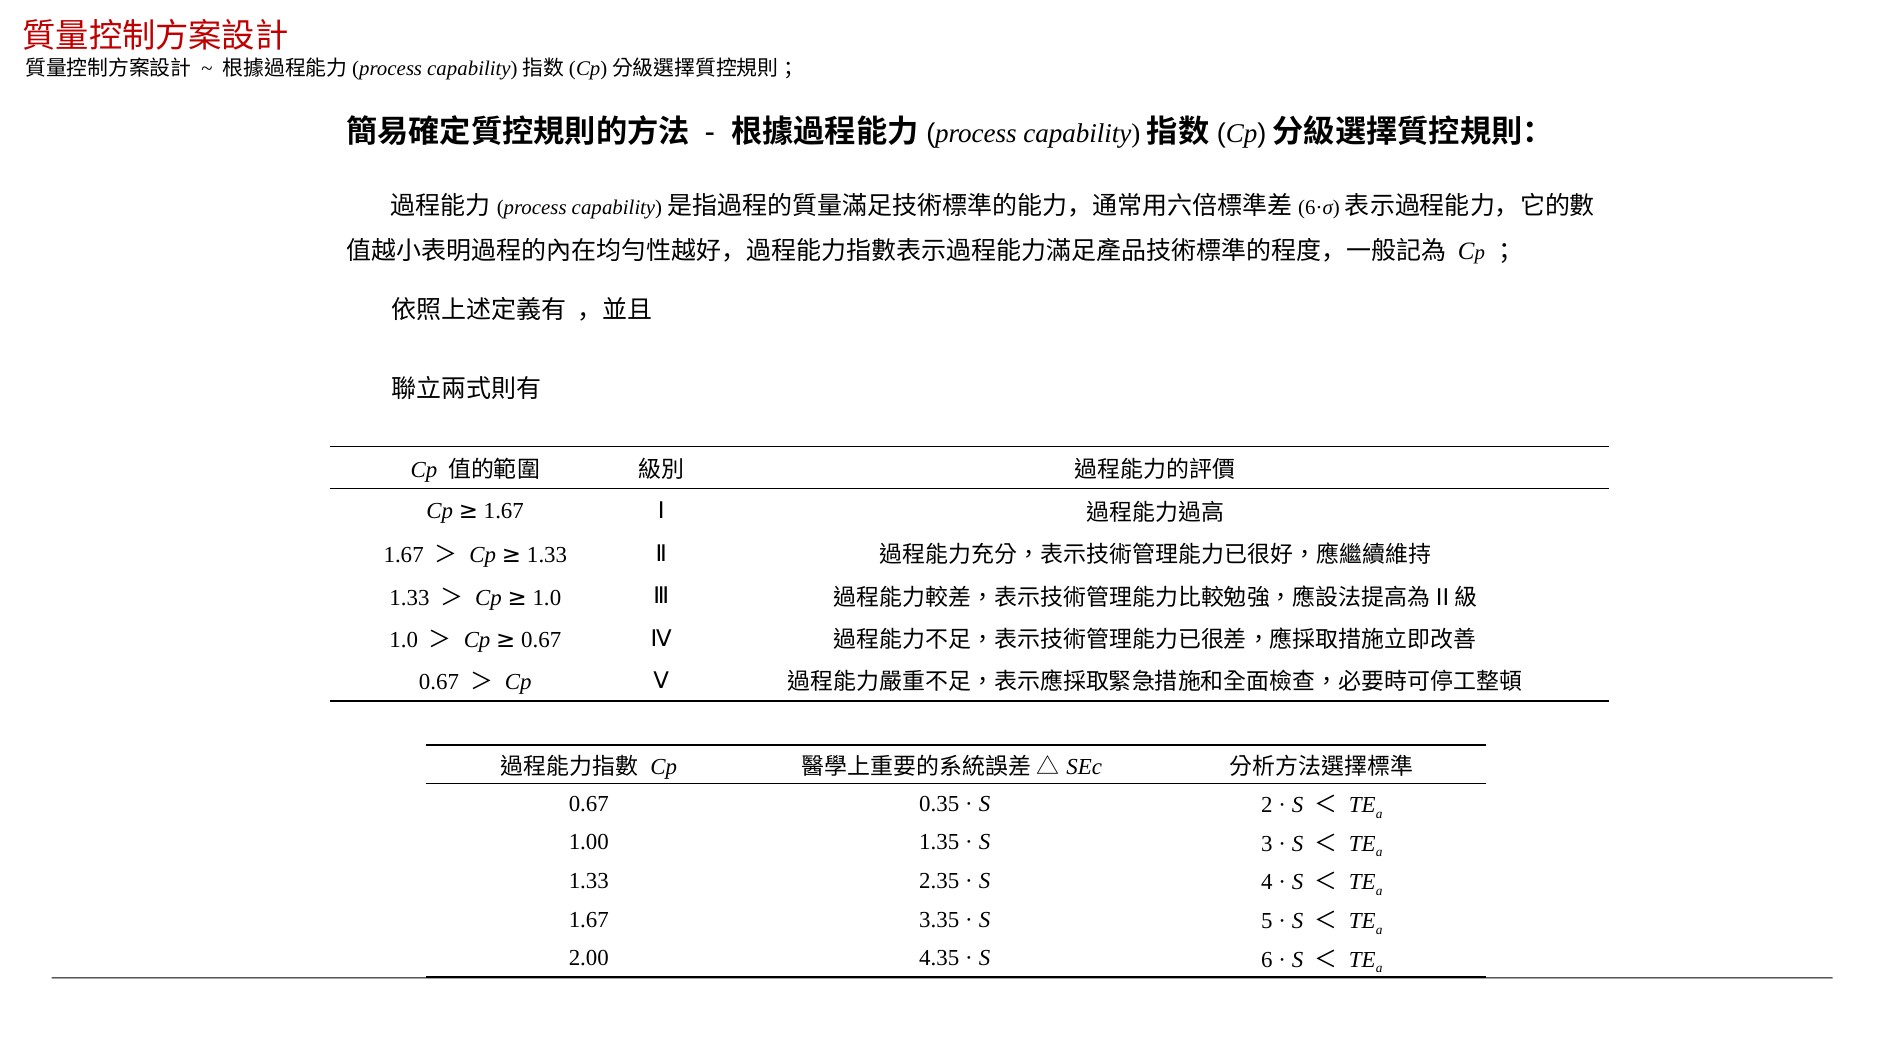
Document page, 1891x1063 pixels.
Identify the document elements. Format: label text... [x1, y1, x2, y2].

table_cell 1.33 [426, 861, 752, 900]
table_header 醫學上重要的系統誤差 △SEc [752, 746, 1158, 783]
table_cell 過程能力充分，表示技術管理能力已很好，應繼續維持 [702, 531, 1609, 574]
table_cell 2.35 · S [752, 861, 1158, 900]
table_cell 1.35 · S [752, 823, 1158, 861]
table_cell 2 · S ＜ TEa [1158, 784, 1486, 823]
table_header 過程能力的評價 [702, 447, 1609, 488]
table_cell 5 · S ＜ TEa [1158, 900, 1486, 939]
table_cell 過程能力嚴重不足，表示應採取緊急措施和全面檢查，必要時可停工整頓 [702, 659, 1609, 700]
table_cell Ⅱ [620, 531, 702, 574]
table_cell 0.35 · S [752, 784, 1158, 823]
table_header 級別 [620, 447, 702, 488]
table_cell Ⅴ [620, 659, 702, 700]
table_cell Ⅲ [620, 574, 702, 616]
table_cell 4.35 · S [752, 939, 1158, 976]
table_cell Ⅰ [620, 489, 702, 531]
table_cell 1.67 [426, 900, 752, 939]
table_cell 2.00 [426, 939, 752, 976]
text_box 質量控制方案設計 ~ 根據過程能力(process capability)指数(Cp)分級選擇質控規則 ； [10, 46, 844, 87]
text_box 過程能力(process capability)是指過程的質量滿足技術標準的能力，通常用六倍標準差(6·σ)表示過程能力，它的數值越小表明過程的內在均勻性越好，過程能力指數表示過程能力滿足產品技術標準的程度，一般記為 Cp ； [331, 166, 1615, 272]
table_header 過程能力指數 Cp [426, 746, 752, 783]
table_cell Cp ≥ 1.67 [330, 489, 620, 531]
table_header Cp 值的範圍 [330, 447, 620, 488]
table_cell 過程能力不足，表示技術管理能力已很差，應採取措施立即改善 [702, 616, 1609, 659]
text_box 質量控制方案設計 [7, 6, 586, 62]
table_cell Ⅳ [620, 616, 702, 659]
table_cell 4 · S ＜ TEa [1158, 861, 1486, 900]
text_box 簡易確定質控規則的方法 - 根據過程能力(process capability)指数(Cp)分級選擇質控規則： [331, 103, 1646, 156]
table_header 分析方法選擇標準 [1158, 746, 1486, 783]
table_cell 過程能力較差，表示技術管理能力比較勉強，應設法提高為Ⅱ級 [702, 574, 1609, 616]
table_cell 1.00 [426, 823, 752, 861]
table_cell 0.67 ＞ Cp [330, 659, 620, 700]
table_cell 1.0 ＞ Cp ≥ 0.67 [330, 616, 620, 659]
table_cell 3.35 · S [752, 900, 1158, 939]
table_cell 0.67 [426, 784, 752, 823]
table_cell 3 · S ＜ TEa [1158, 823, 1486, 861]
table_cell 1.67 ＞ Cp ≥ 1.33 [330, 531, 620, 574]
table_cell 1.33 ＞ Cp ≥ 1.0 [330, 574, 620, 616]
table_cell 過程能力過高 [702, 489, 1609, 531]
table_cell 6 · S ＜ TEa [1158, 939, 1486, 976]
